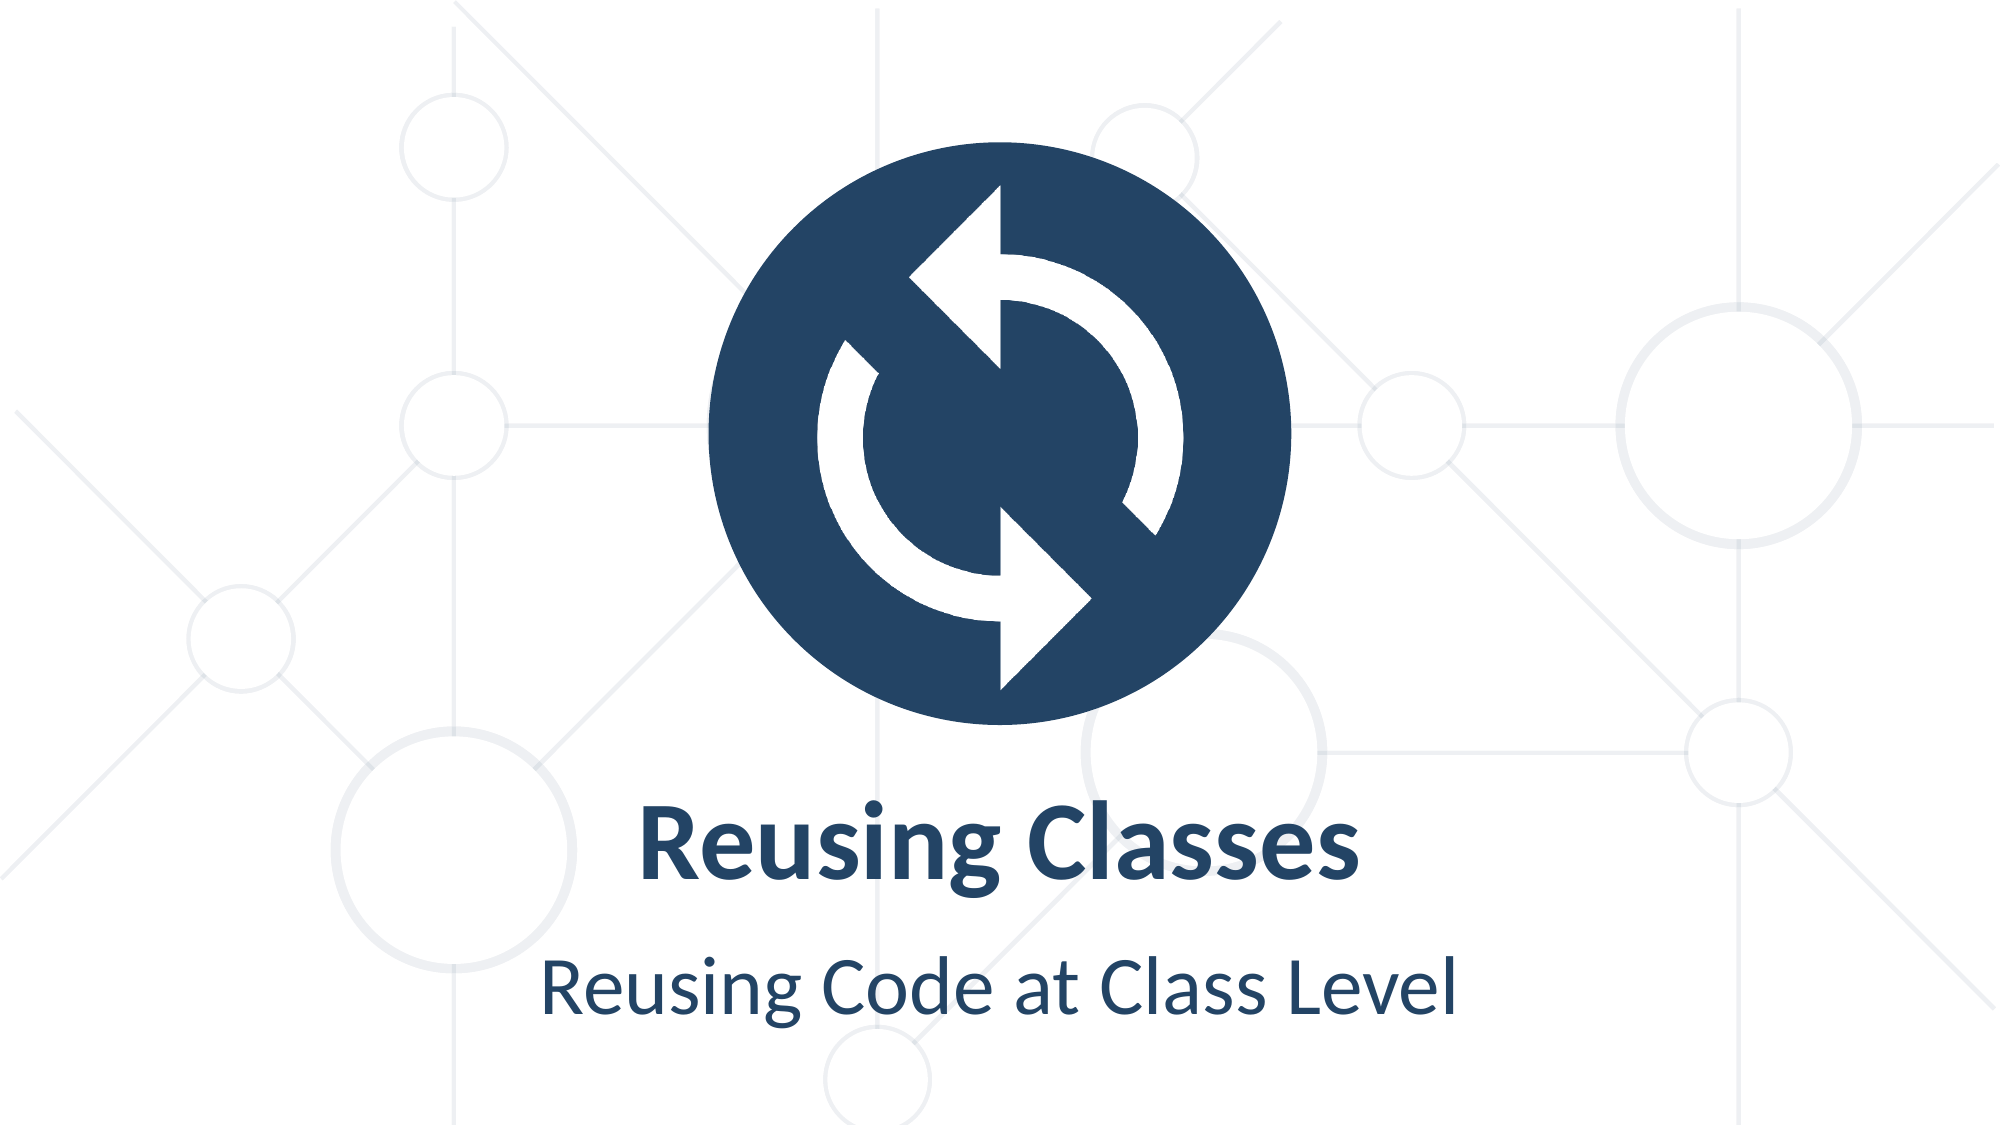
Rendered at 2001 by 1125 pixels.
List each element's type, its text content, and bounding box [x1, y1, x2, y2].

subtitle Reusing Code at Class Level [100, 916, 1900, 1043]
title Reusing Classes [100, 771, 1900, 898]
picture [724, 162, 1276, 713]
